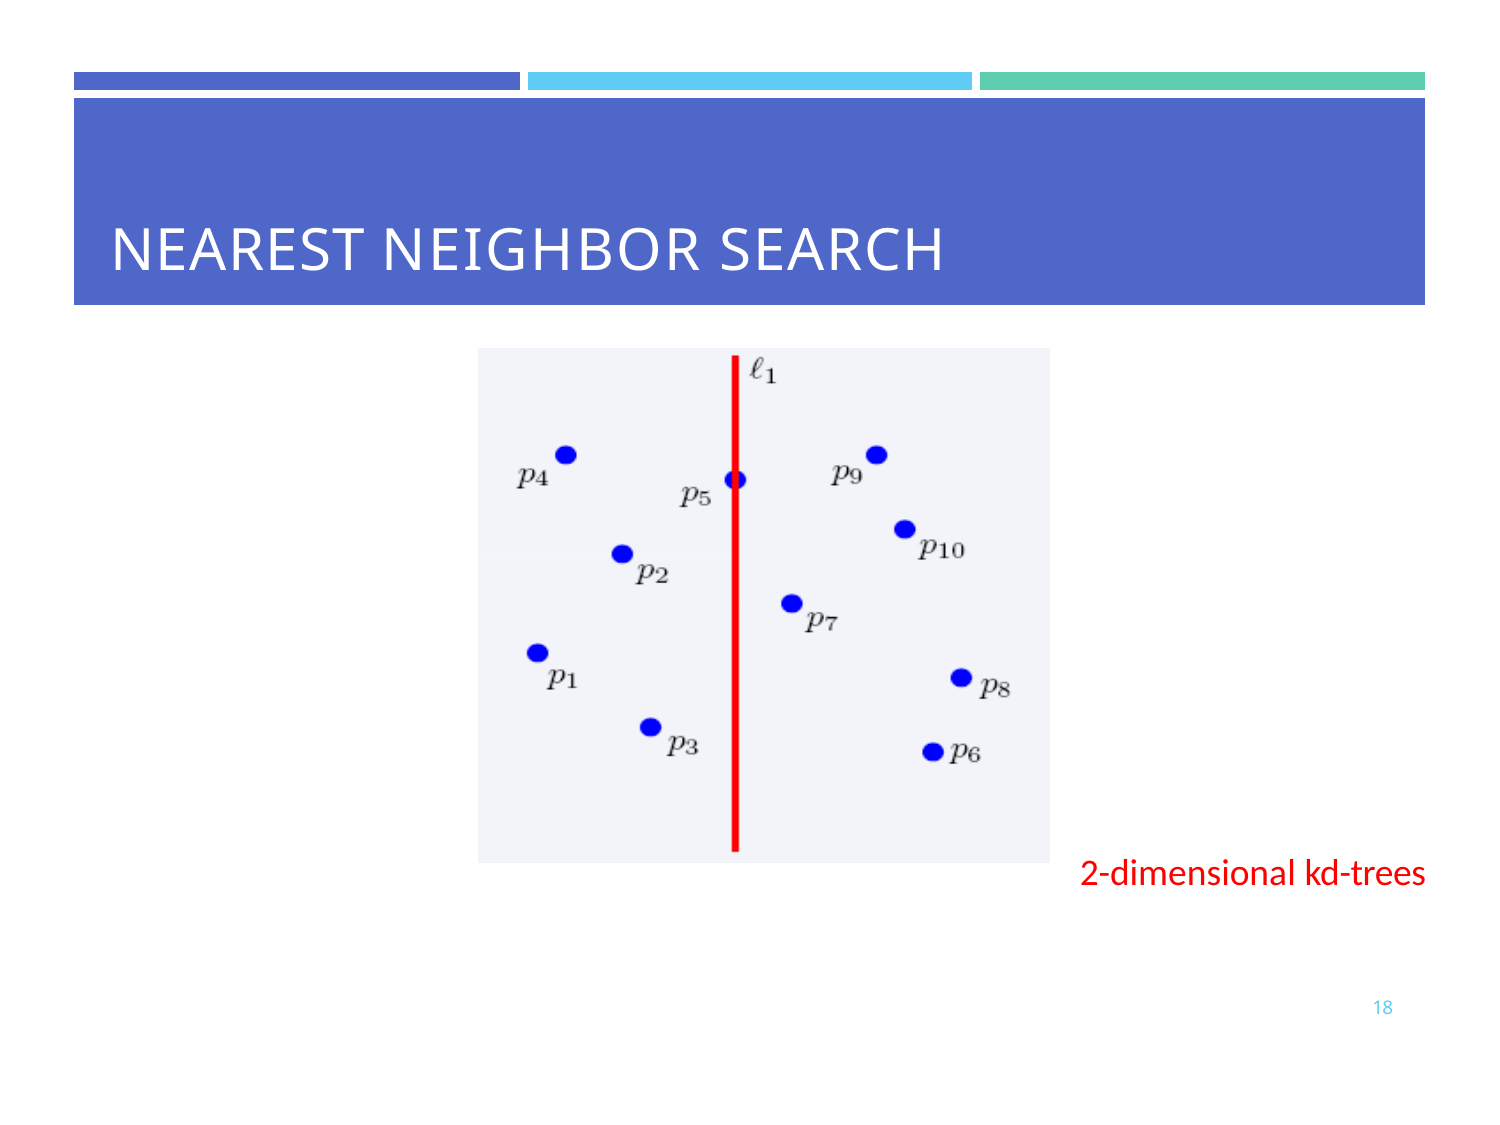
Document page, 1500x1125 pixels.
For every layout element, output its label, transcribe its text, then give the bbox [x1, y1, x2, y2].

table_header [74, 72, 520, 90]
table_header [528, 72, 972, 90]
table_header [980, 72, 1425, 90]
slide_number 18 [1365, 995, 1400, 1125]
text_box 2-dimensional kd-trees [1077, 845, 1432, 893]
table_cell NEAREST NEIGHBOR SEARCH [74, 98, 1425, 305]
picture [477, 348, 1051, 863]
